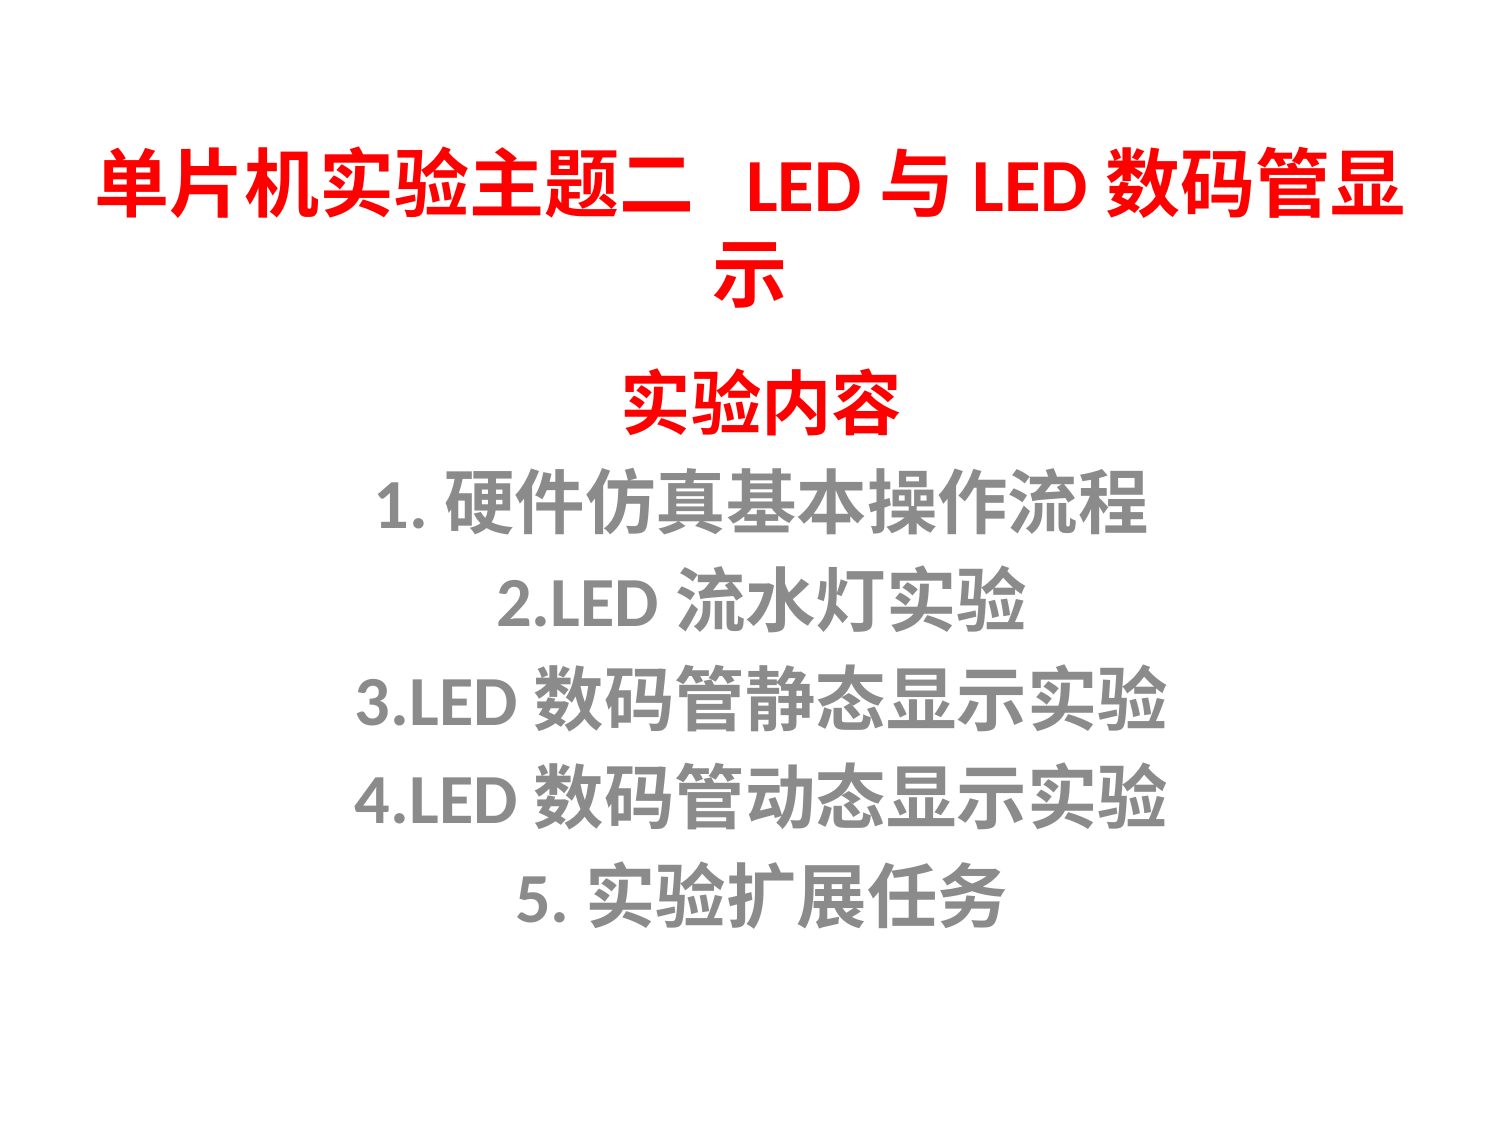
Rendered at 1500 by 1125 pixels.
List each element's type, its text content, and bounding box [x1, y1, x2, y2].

title 单片机实验主题二 LED与LED数码管显示 [58, 105, 1442, 347]
subtitle 实验内容 1.硬件仿真基本操作流程 2.LED流水灯实验 3.LED数码管静态显示实验 4.LED数码管动态显示实验 5.实验扩展任务 [58, 351, 1465, 950]
